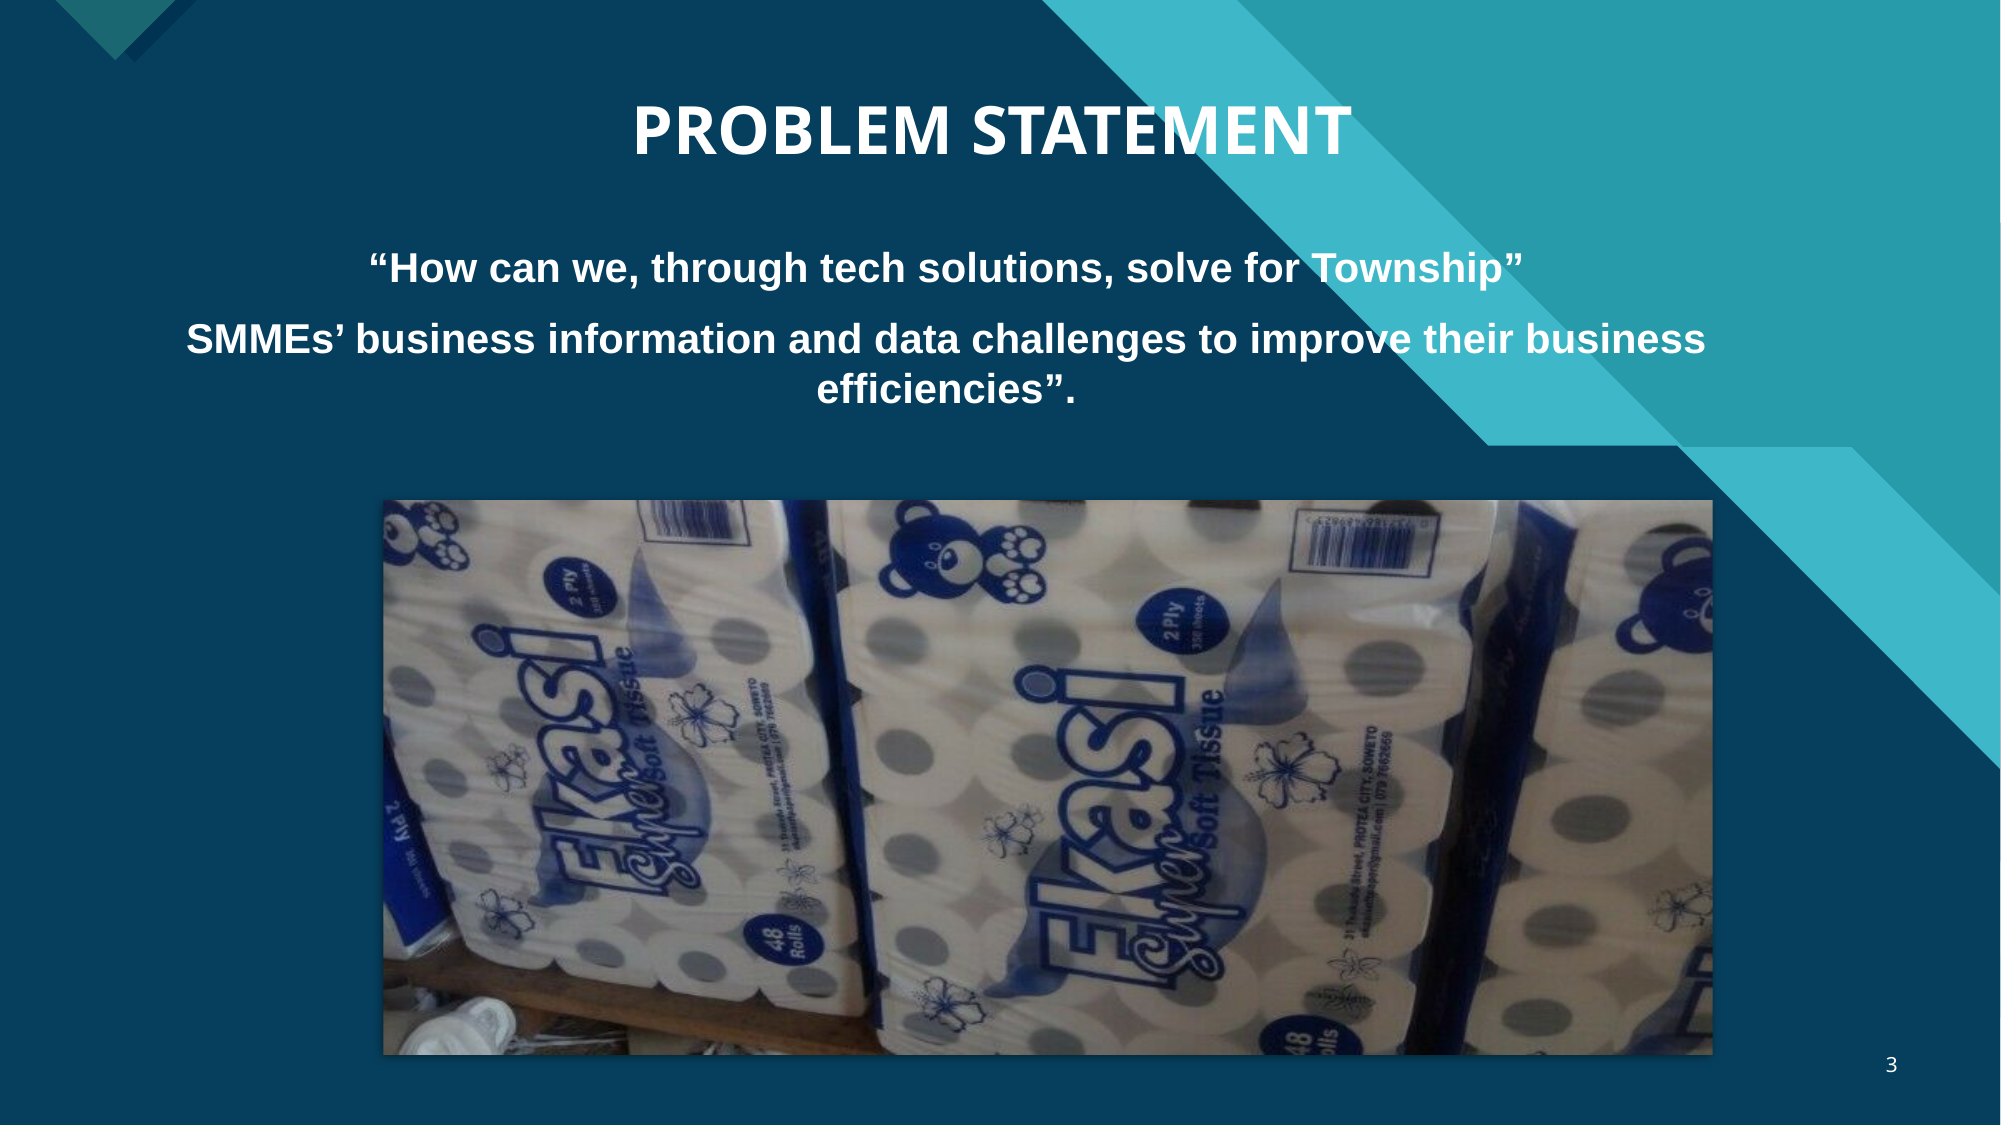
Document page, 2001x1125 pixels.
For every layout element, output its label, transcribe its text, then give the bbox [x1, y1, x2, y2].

list “How can we, through tech solutions, solve for Township” SMMEs’ business information and data challenges to improve their business efficiencies”. [46, 162, 1846, 845]
picture [382, 500, 1712, 1054]
slide_number 3 [1845, 1035, 1913, 1096]
title PROBLEM STATEMENT [72, 89, 1913, 292]
